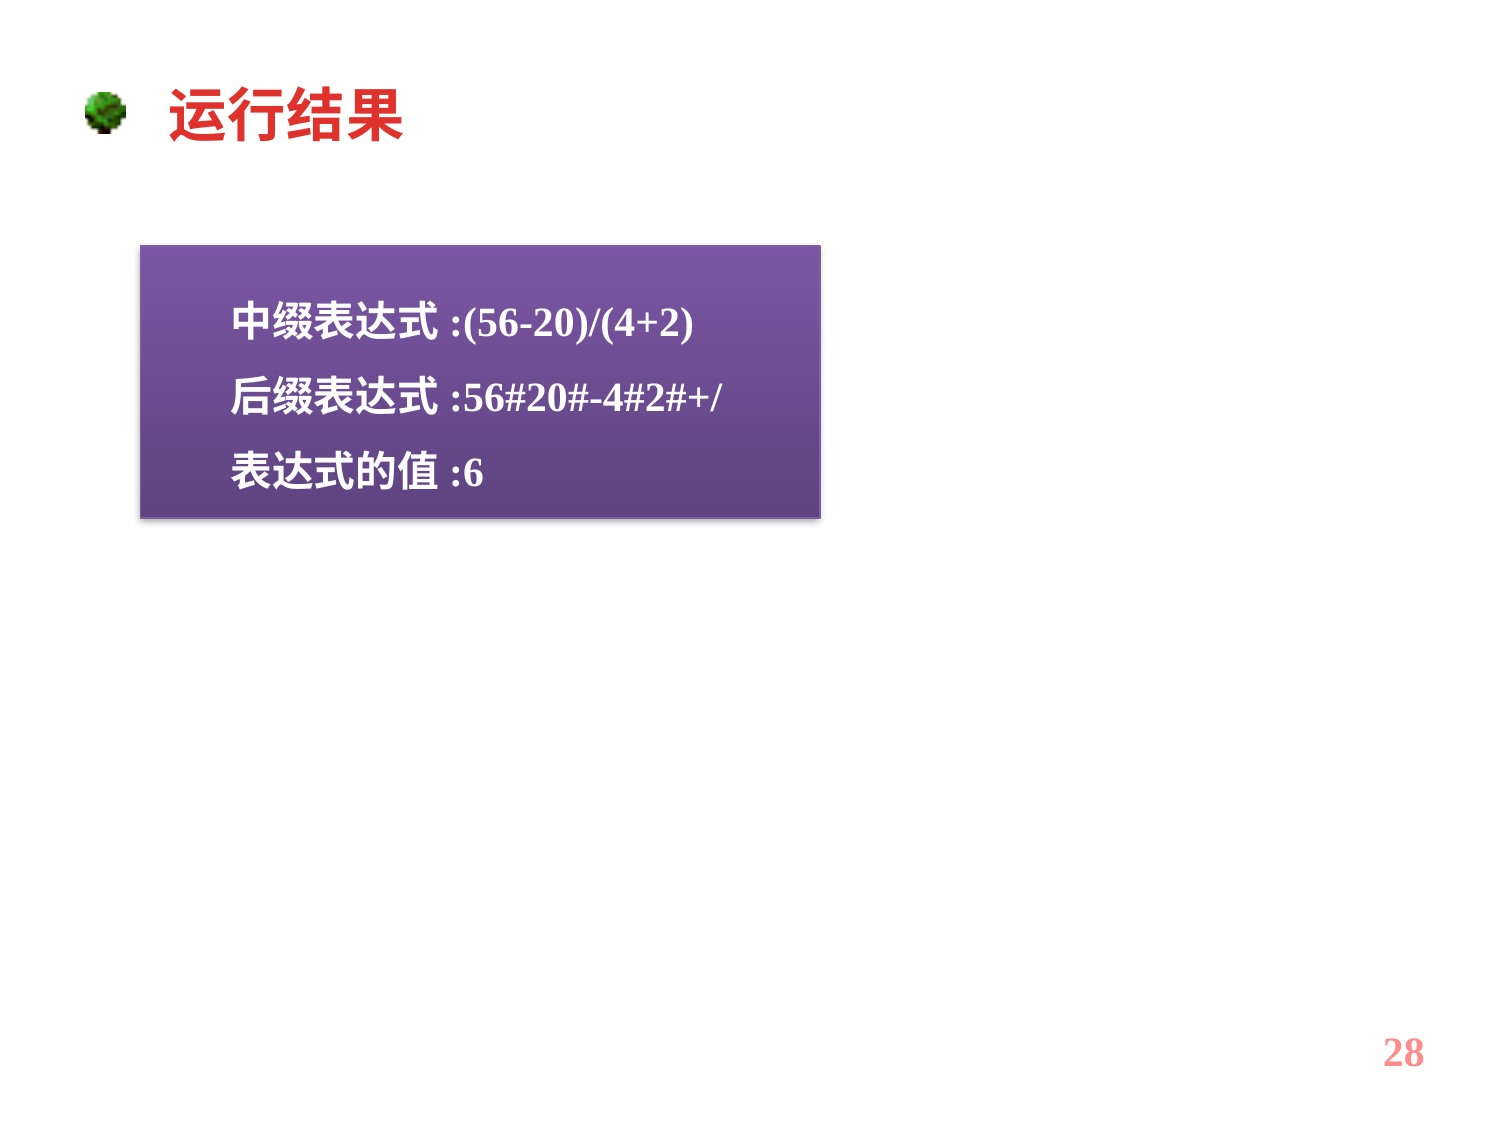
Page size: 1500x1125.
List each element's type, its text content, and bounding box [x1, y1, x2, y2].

text_box 中缀表达式:(56-20)/(4+2) 后缀表达式:56#20#-4#2#+/ 表达式的值:6 [140, 245, 821, 519]
picture [85, 92, 126, 134]
text_box 运行结果 [70, 70, 522, 156]
slide_number 28 [1089, 1019, 1440, 1080]
